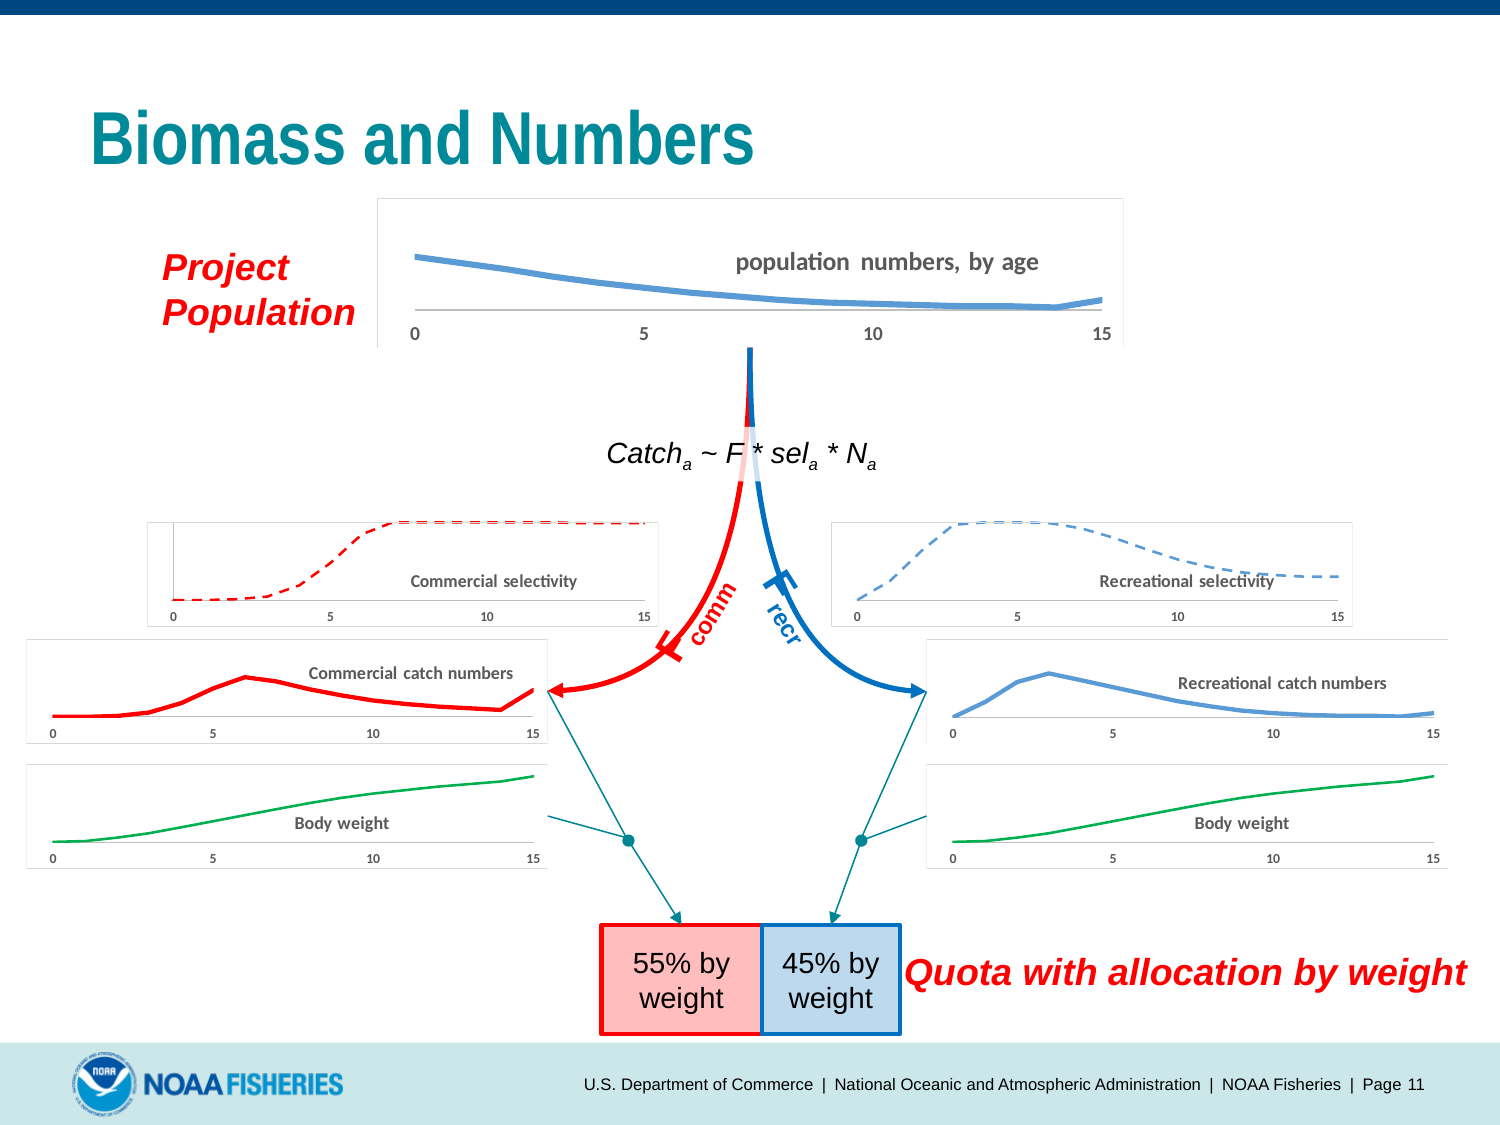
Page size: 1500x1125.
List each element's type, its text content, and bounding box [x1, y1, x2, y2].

text_box Frecr [764, 626, 862, 687]
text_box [665, 431, 1011, 609]
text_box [628, 840, 682, 926]
picture [926, 639, 1449, 745]
picture [334, 1077, 343, 1085]
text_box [476, 417, 821, 621]
picture [72, 1052, 343, 1117]
picture [26, 763, 549, 869]
picture [926, 763, 1449, 869]
picture [147, 521, 659, 627]
text_box Fcomm [628, 629, 727, 690]
text_box 55% by weight [599, 923, 760, 1036]
picture [376, 197, 1124, 348]
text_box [860, 691, 927, 839]
title Biomass and Numbers [75, 75, 1425, 186]
picture [26, 638, 548, 744]
picture [830, 521, 1353, 627]
slide_number U.S. Department of Commerce | National Oceanic and Atmospheric Administration | NOAA Fisheries | Page 11 [375, 1042, 1425, 1125]
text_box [547, 690, 629, 841]
text_box Quota with allocation by weight [889, 940, 1486, 1001]
text_box 45% by weight [760, 923, 902, 1036]
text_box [830, 840, 862, 926]
text_box Project Population [147, 235, 371, 341]
